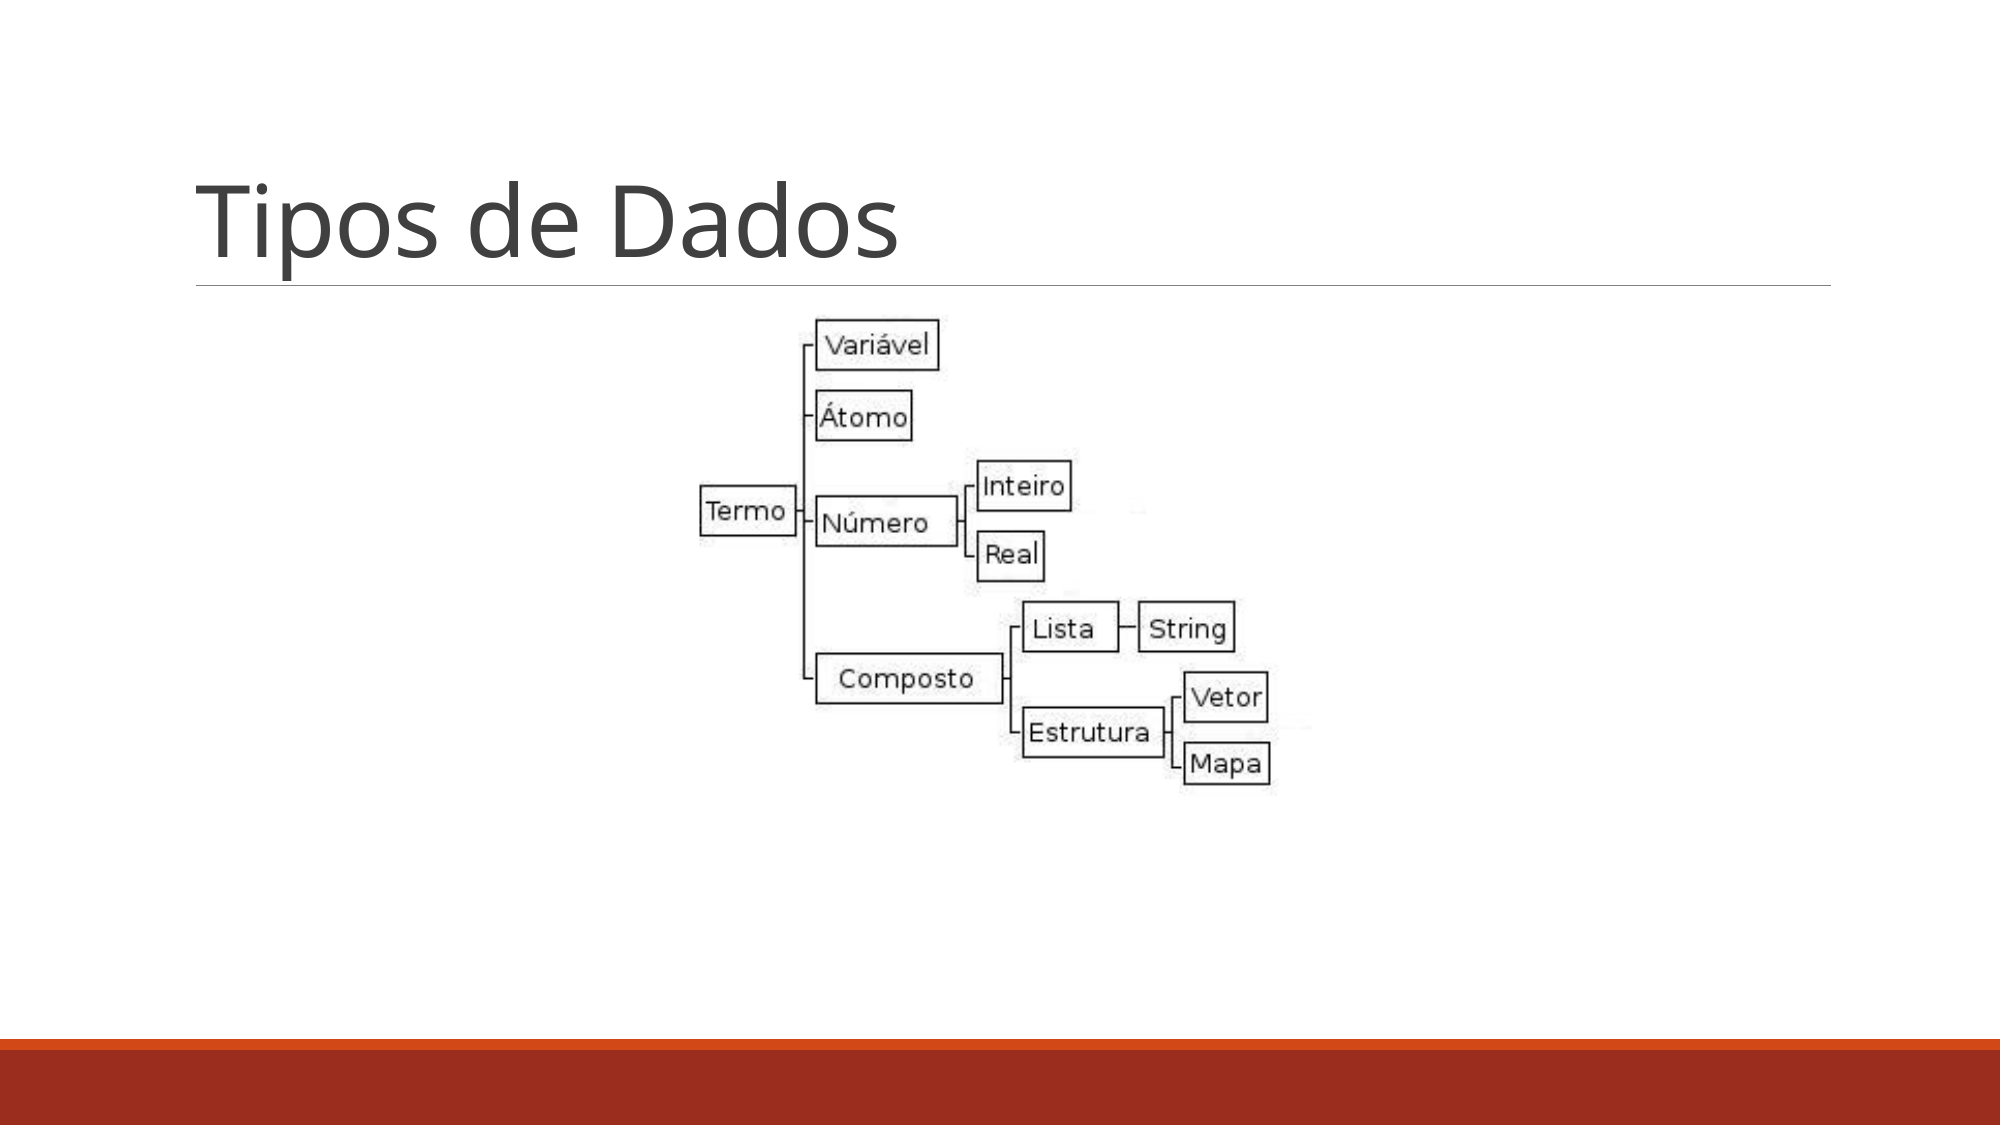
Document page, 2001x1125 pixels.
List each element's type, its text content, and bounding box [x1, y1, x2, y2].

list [666, 299, 1334, 826]
title Tipos de Dados [180, 47, 1830, 285]
